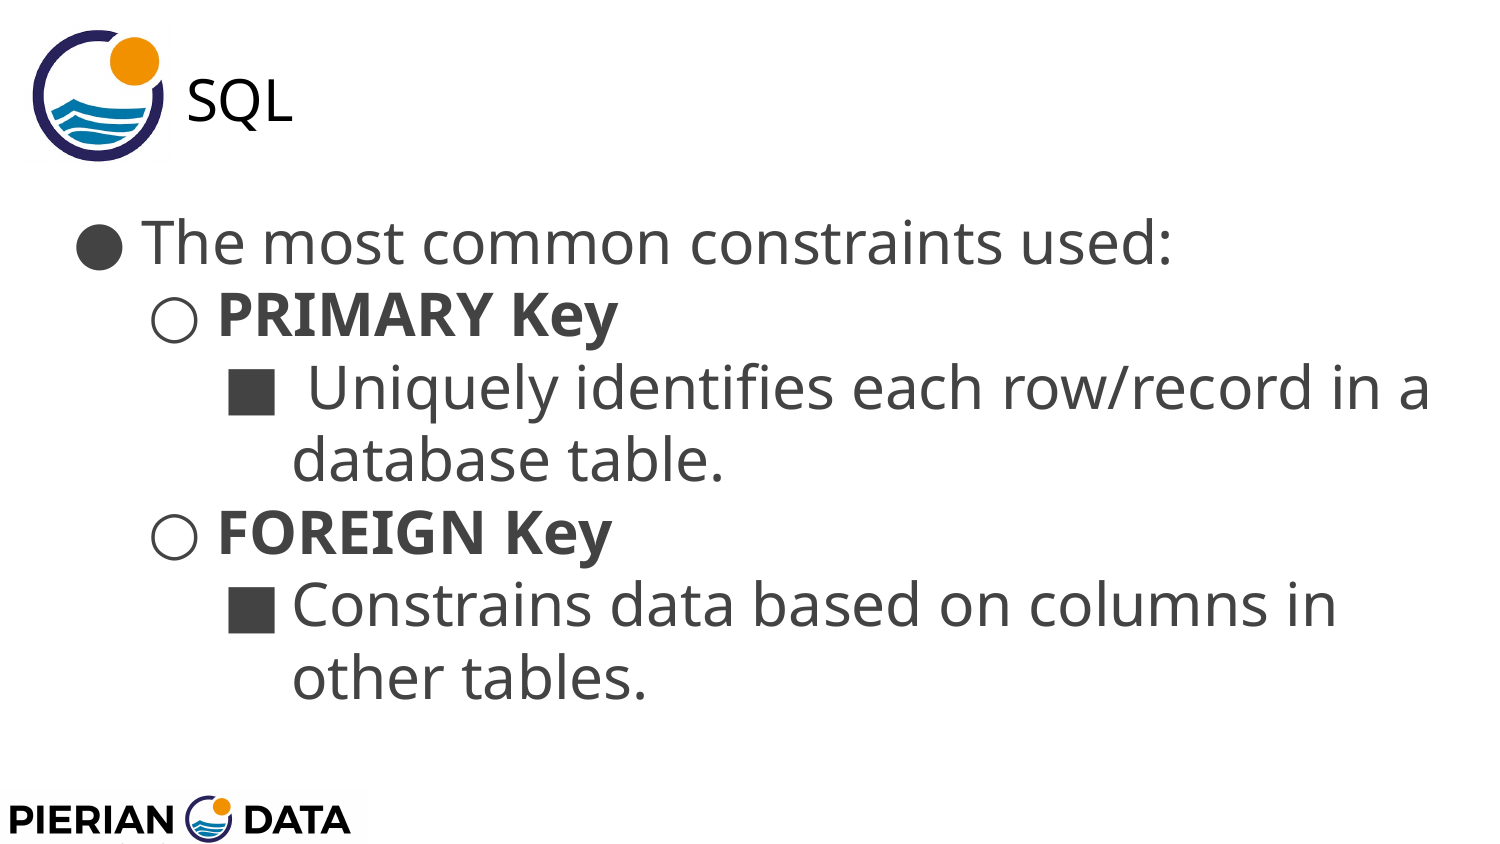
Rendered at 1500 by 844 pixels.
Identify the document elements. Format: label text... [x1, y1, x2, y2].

title SQL [176, 48, 1449, 143]
list The most common constraints used: PRIMARY Key Uniquely identifies each row/record in a database table. FOREIGN Key Constrains data based on columns in other tables. [51, 189, 1500, 750]
picture [24, 24, 172, 167]
picture [0, 787, 368, 844]
